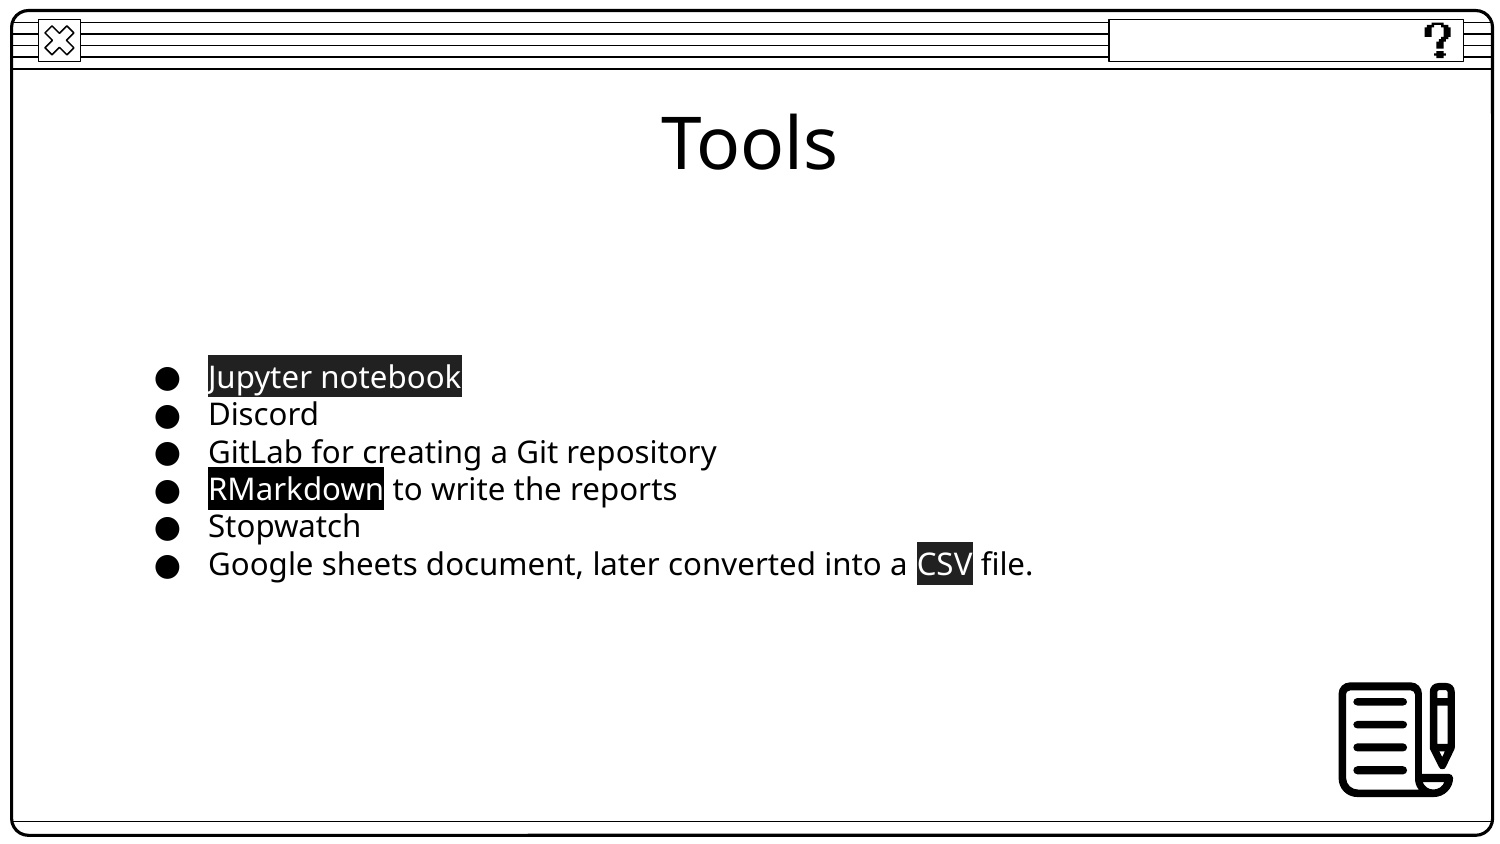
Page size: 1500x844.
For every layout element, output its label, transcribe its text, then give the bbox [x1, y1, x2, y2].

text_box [1338, 682, 1456, 798]
title Tools [118, 93, 1382, 188]
list Jupyter notebook Discord GitLab for creating a Git repository RMarkdown to write the reports Stopwatch Google sheets document, later converted into a CSV file. [118, 189, 1438, 750]
